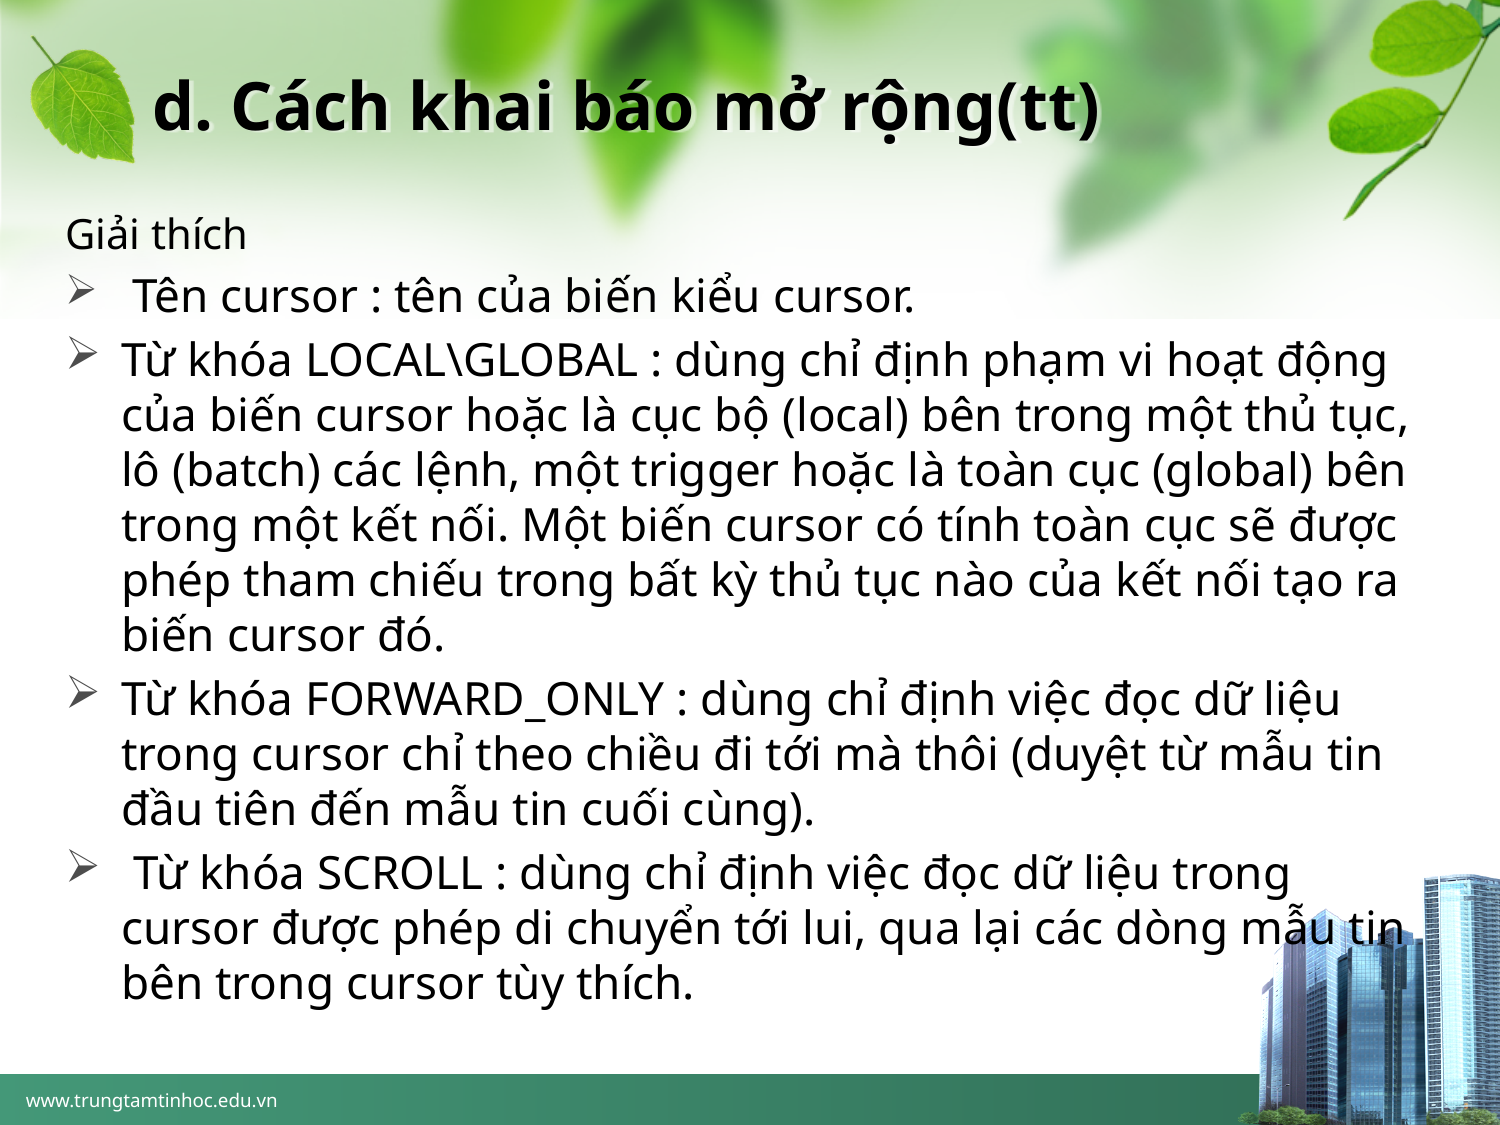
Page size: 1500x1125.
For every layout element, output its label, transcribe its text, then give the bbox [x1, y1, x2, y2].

title d. Cách khai báo mở rộng(tt) [137, 57, 1326, 151]
picture [0, 0, 1500, 319]
list Giải thích Tên cursor : tên của biến kiểu cursor. Từ khóa LOCAL\GLOBAL : dùng chỉ định phạm vi hoạt động của biến cursor hoặc là cục bộ (local) bên trong một thủ tục, lô (batch) các lệnh, một trigger hoặc là toàn cục (global) bên trong một kết nối. Một biến cursor có tính toàn cục sẽ được phép tham chiếu trong bất kỳ thủ tục nào của kết nối tạo ra biến cursor đó. Từ khóa FORWARD_ONLY : dùng chỉ định việc đọc dữ liệu trong cursor chỉ theo chiều đi tới mà thôi (duyệt từ mẫu tin đầu tiên đến mẫu tin cuối cùng). Từ khóa SCROLL : dùng chỉ định việc đọc dữ liệu trong cursor được phép di chuyển tới lui, qua lại các dòng mẫu tin bên trong cursor tùy thích. [49, 199, 1426, 1038]
